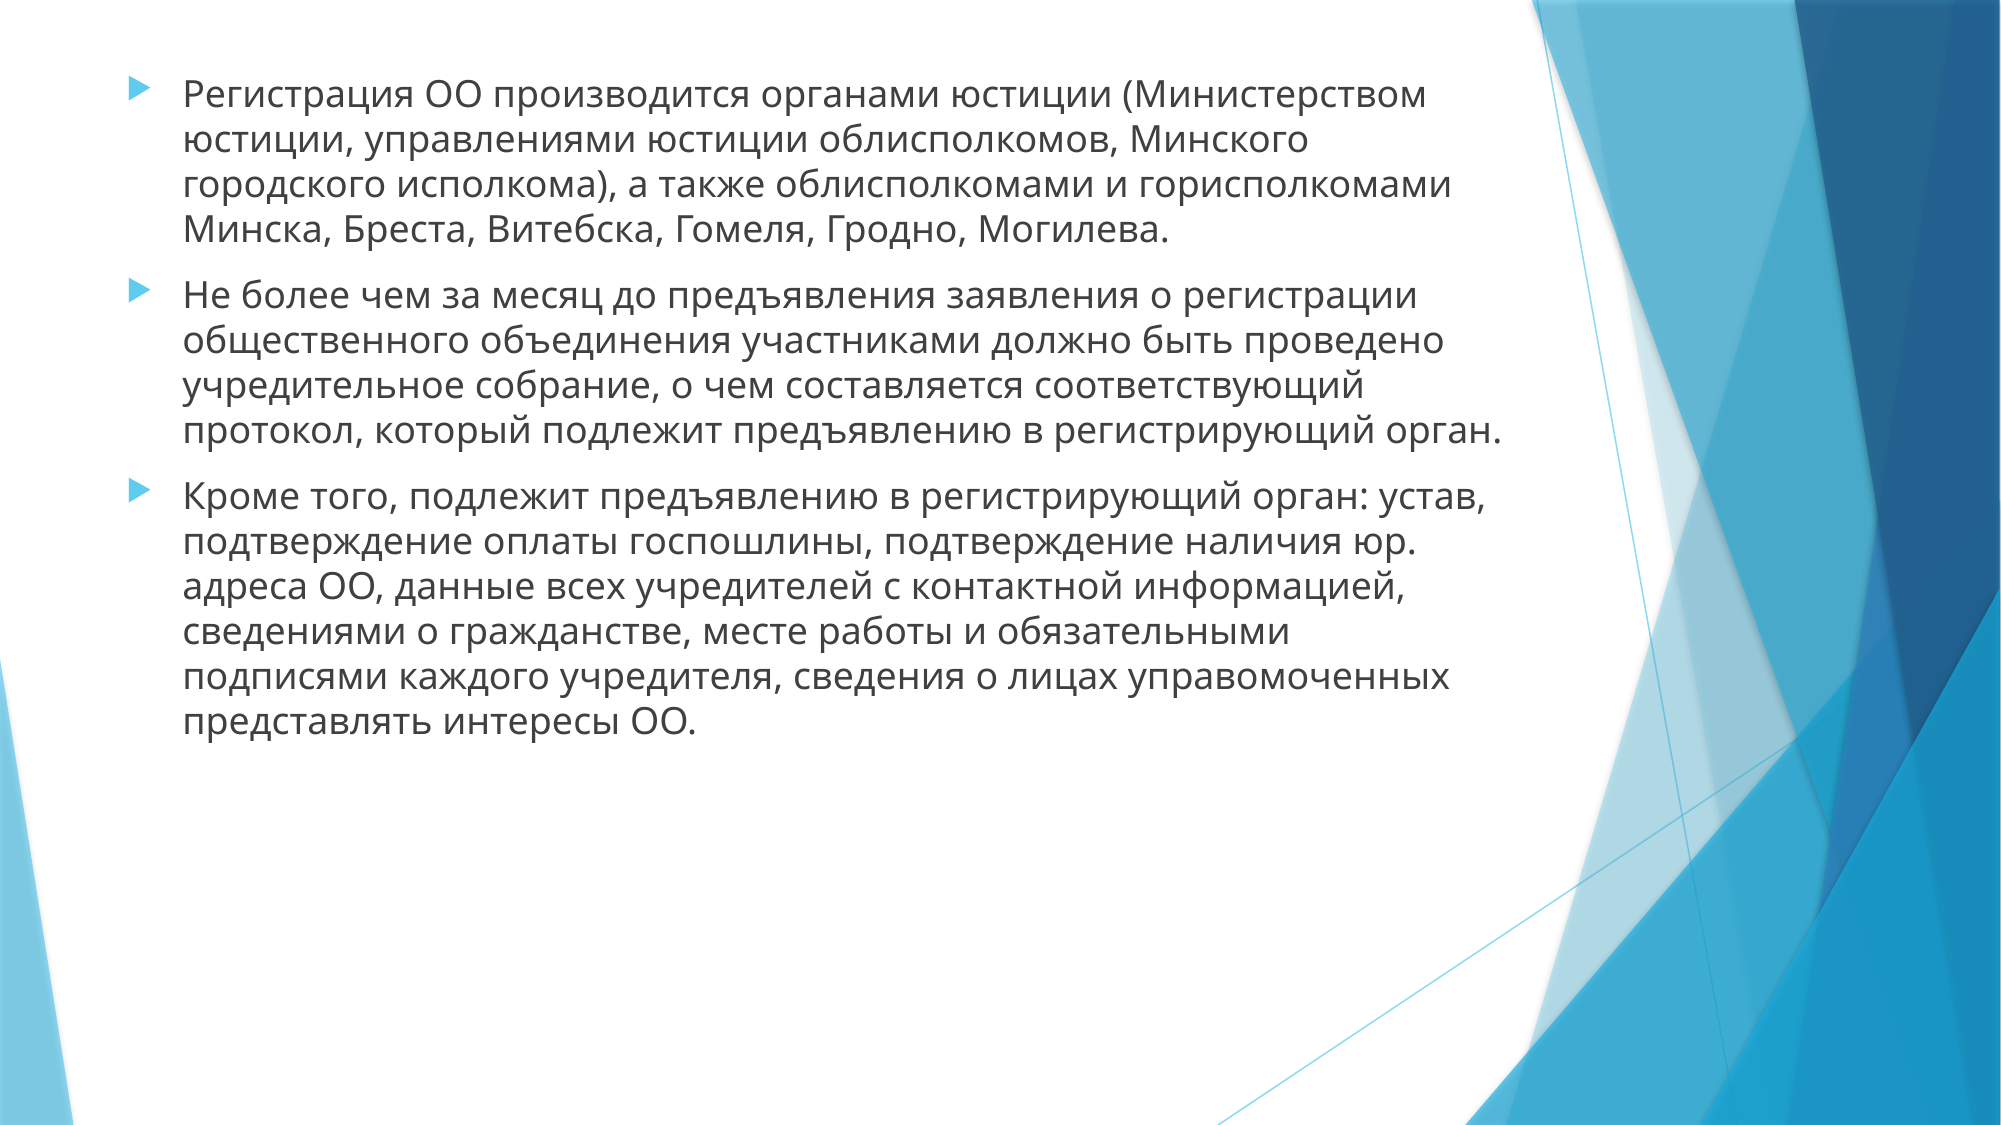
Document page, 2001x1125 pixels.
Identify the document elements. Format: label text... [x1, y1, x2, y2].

list Регистрация ОО производится органами юстиции (Министерством юстиции, управлениями юстиции облисполкомов, Минского городского исполкома), а также облисполкомами и горисполкомами Минска, Бреста, Витебска, Гомеля, Гродно, Могилева. Не более чем за месяц до предъявления заявления о регистрации общественного объединения участниками должно быть проведено учредительное собрание, о чем составляется соответствующий протокол, который подлежит предъявлению в регистрирующий орган. Кроме того, подлежит предъявлению в регистрирующий орган: устав, подтверждение оплаты госпошлины, подтверждение наличия юр. адреса ОО, данные всех учредителей с контактной информацией, сведениями о гражданстве, месте работы и обязательными подписями каждого учредителя, сведения о лицах управомоченных представлять интересы ОО. [111, 63, 1522, 992]
